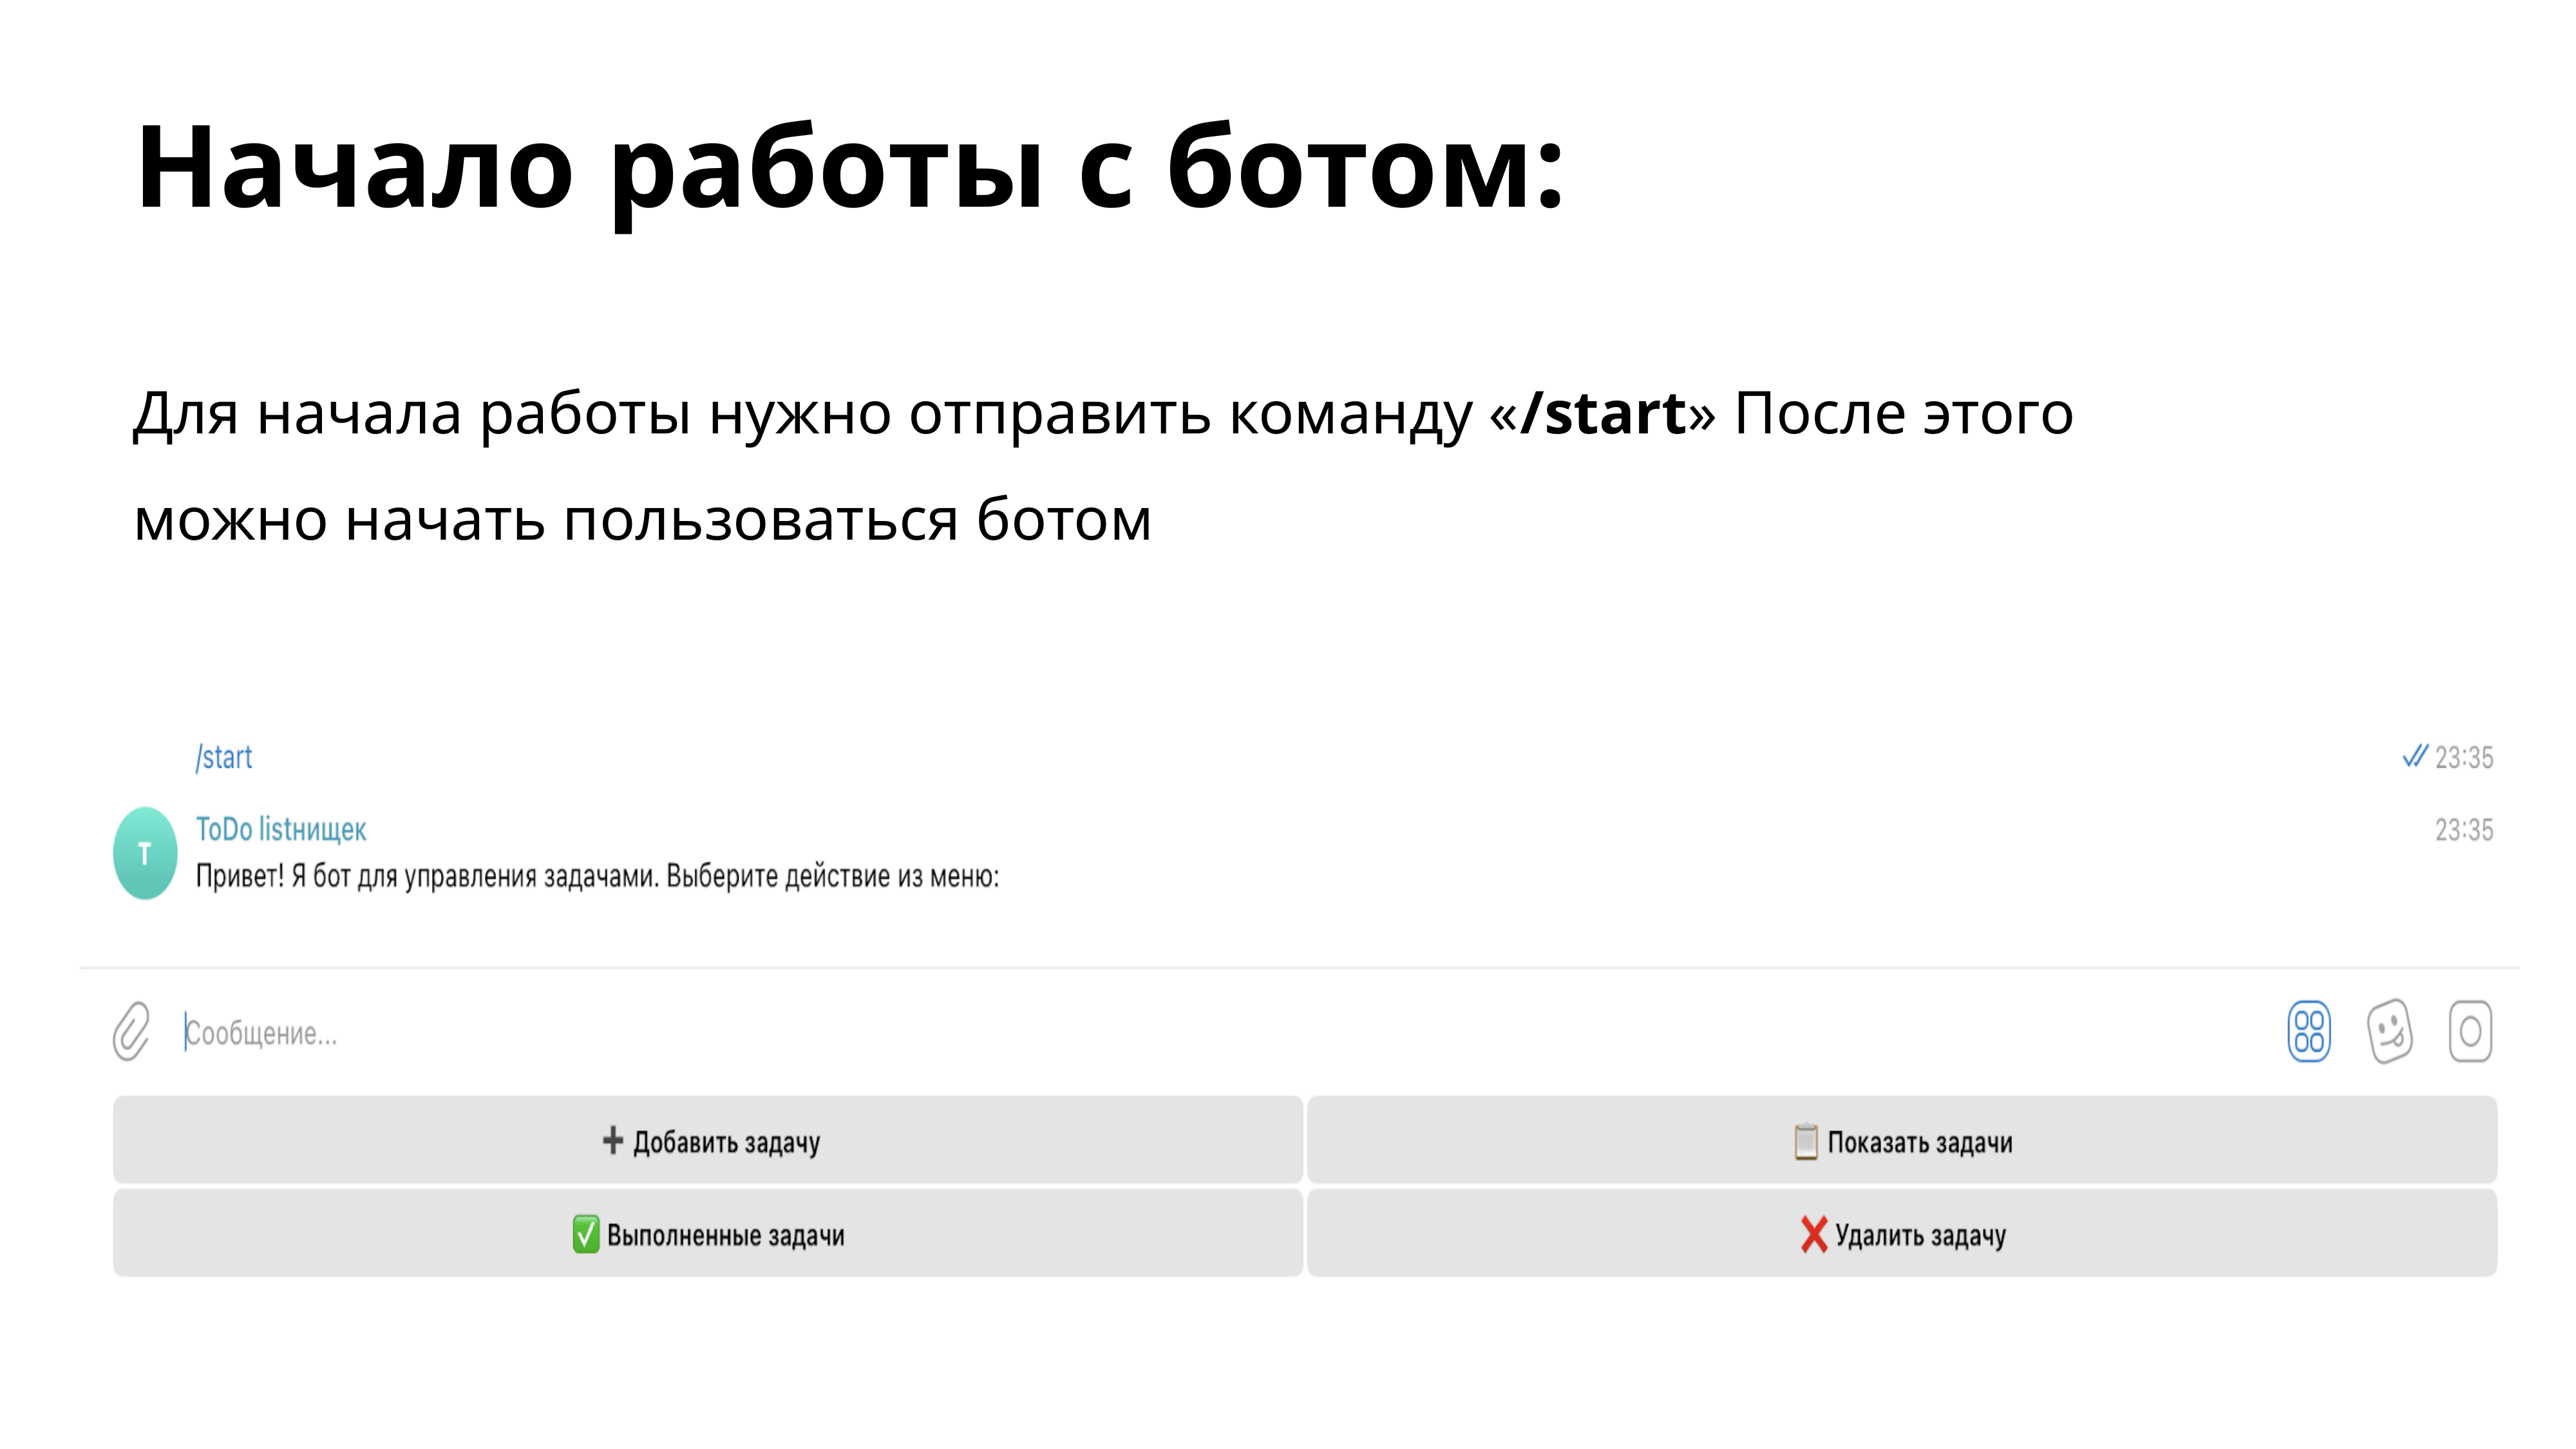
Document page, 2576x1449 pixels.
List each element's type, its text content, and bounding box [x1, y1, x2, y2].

list Для начала работы нужно отправить команду «/start» После этого можно начать пользоваться ботом [127, 334, 2257, 522]
title Начало работы с ботом: [127, 114, 2448, 265]
picture [79, 706, 2519, 1303]
